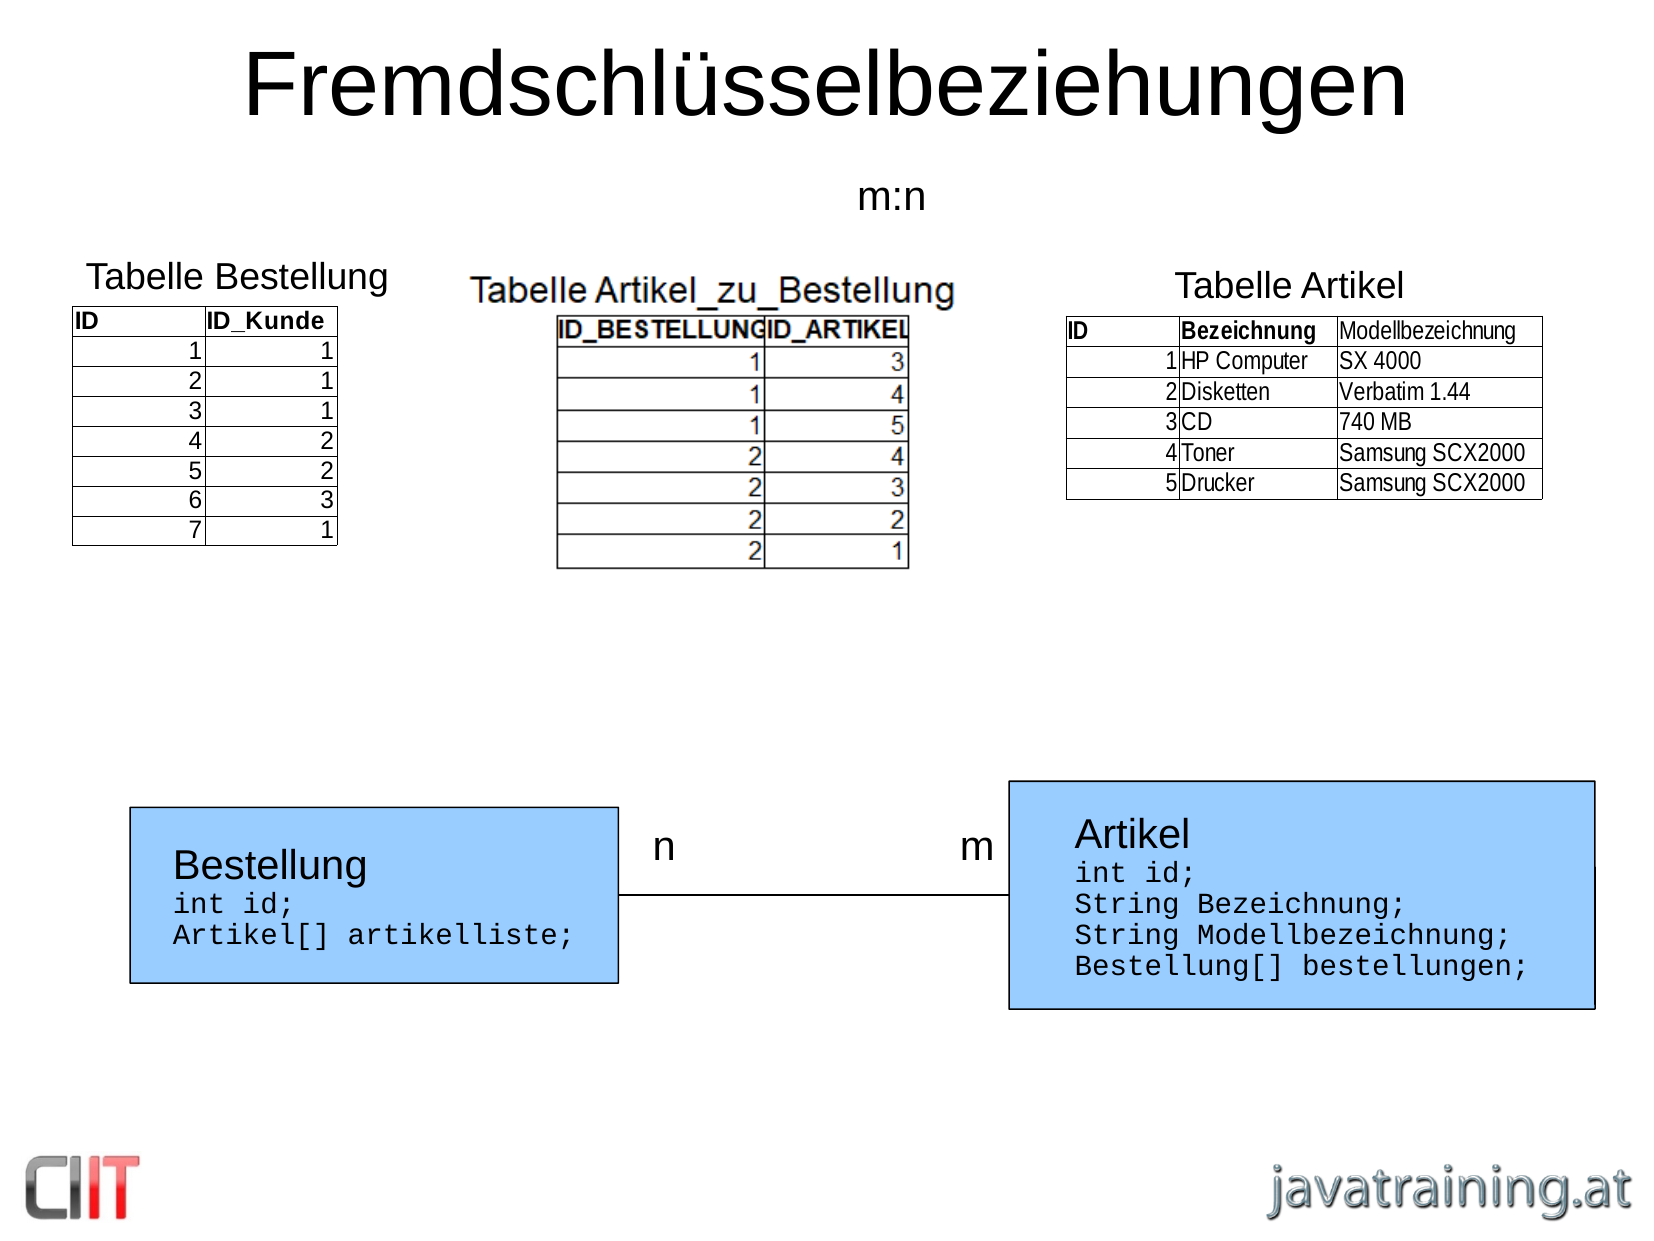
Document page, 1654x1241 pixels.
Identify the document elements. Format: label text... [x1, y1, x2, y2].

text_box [70, 245, 605, 554]
picture [1263, 1162, 1633, 1223]
picture [447, 255, 1010, 577]
title Fremdschlüsselbeziehungen [0, 0, 1654, 163]
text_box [1064, 255, 1654, 554]
text_box m [944, 813, 978, 875]
text_box Bestellung int id; Artikel[] artikelliste; [130, 807, 619, 984]
text_box Artikel int id; String Bezeichnung; String Modellbezeichnung; Bestellung[] bestellungen; [1009, 781, 1596, 1010]
picture [21, 1151, 142, 1223]
text_box m:n [842, 163, 941, 224]
text_box n [638, 813, 671, 875]
